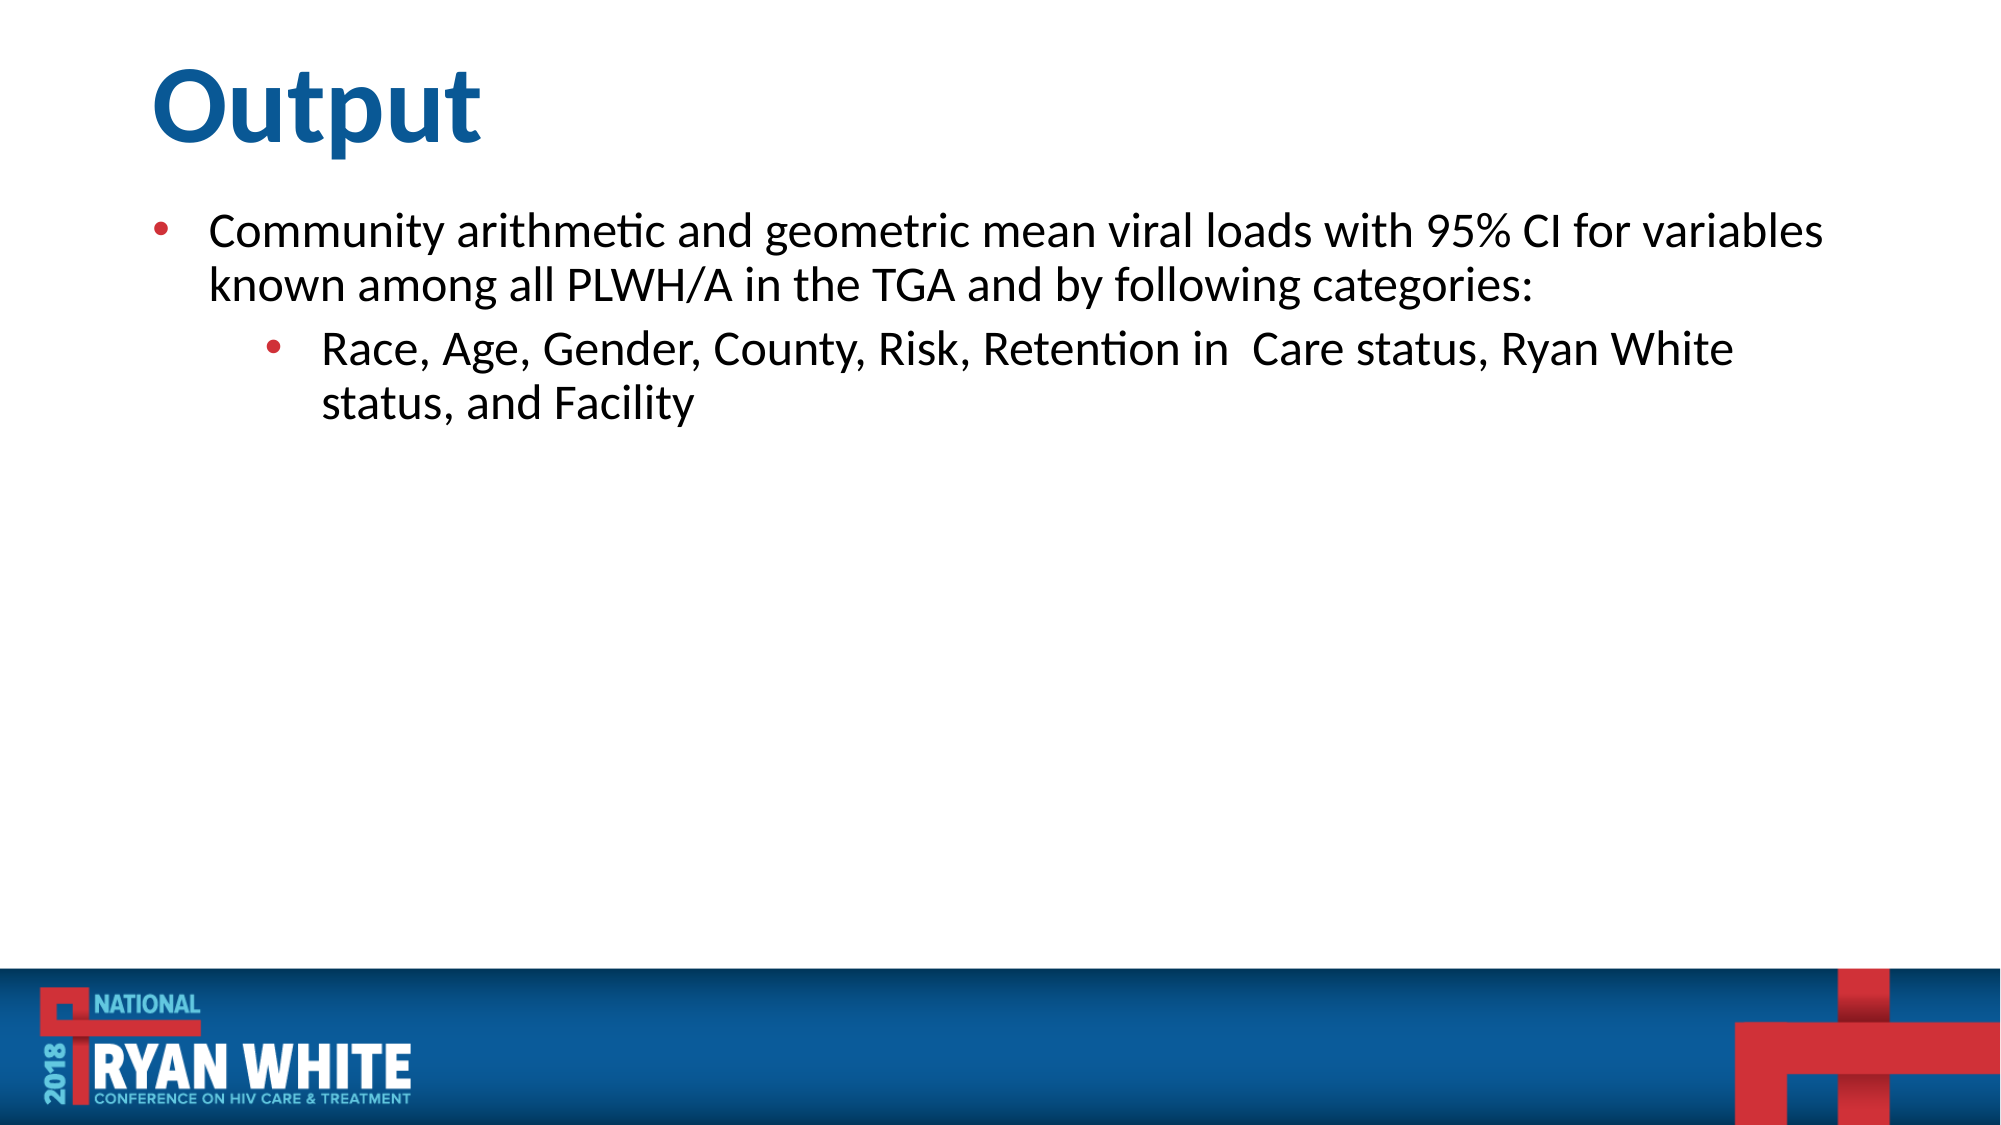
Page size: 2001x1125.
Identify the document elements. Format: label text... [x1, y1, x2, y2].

title Output [137, 38, 1863, 175]
list Community arithmetic and geometric mean viral loads with 95% CI for variables known among all PLWH/A in the TGA and by following categories: Race, Age, Gender, County, Risk, Retention in Care status, Ryan White status, and Facility [137, 196, 1863, 927]
picture [0, 0, 2001, 1125]
